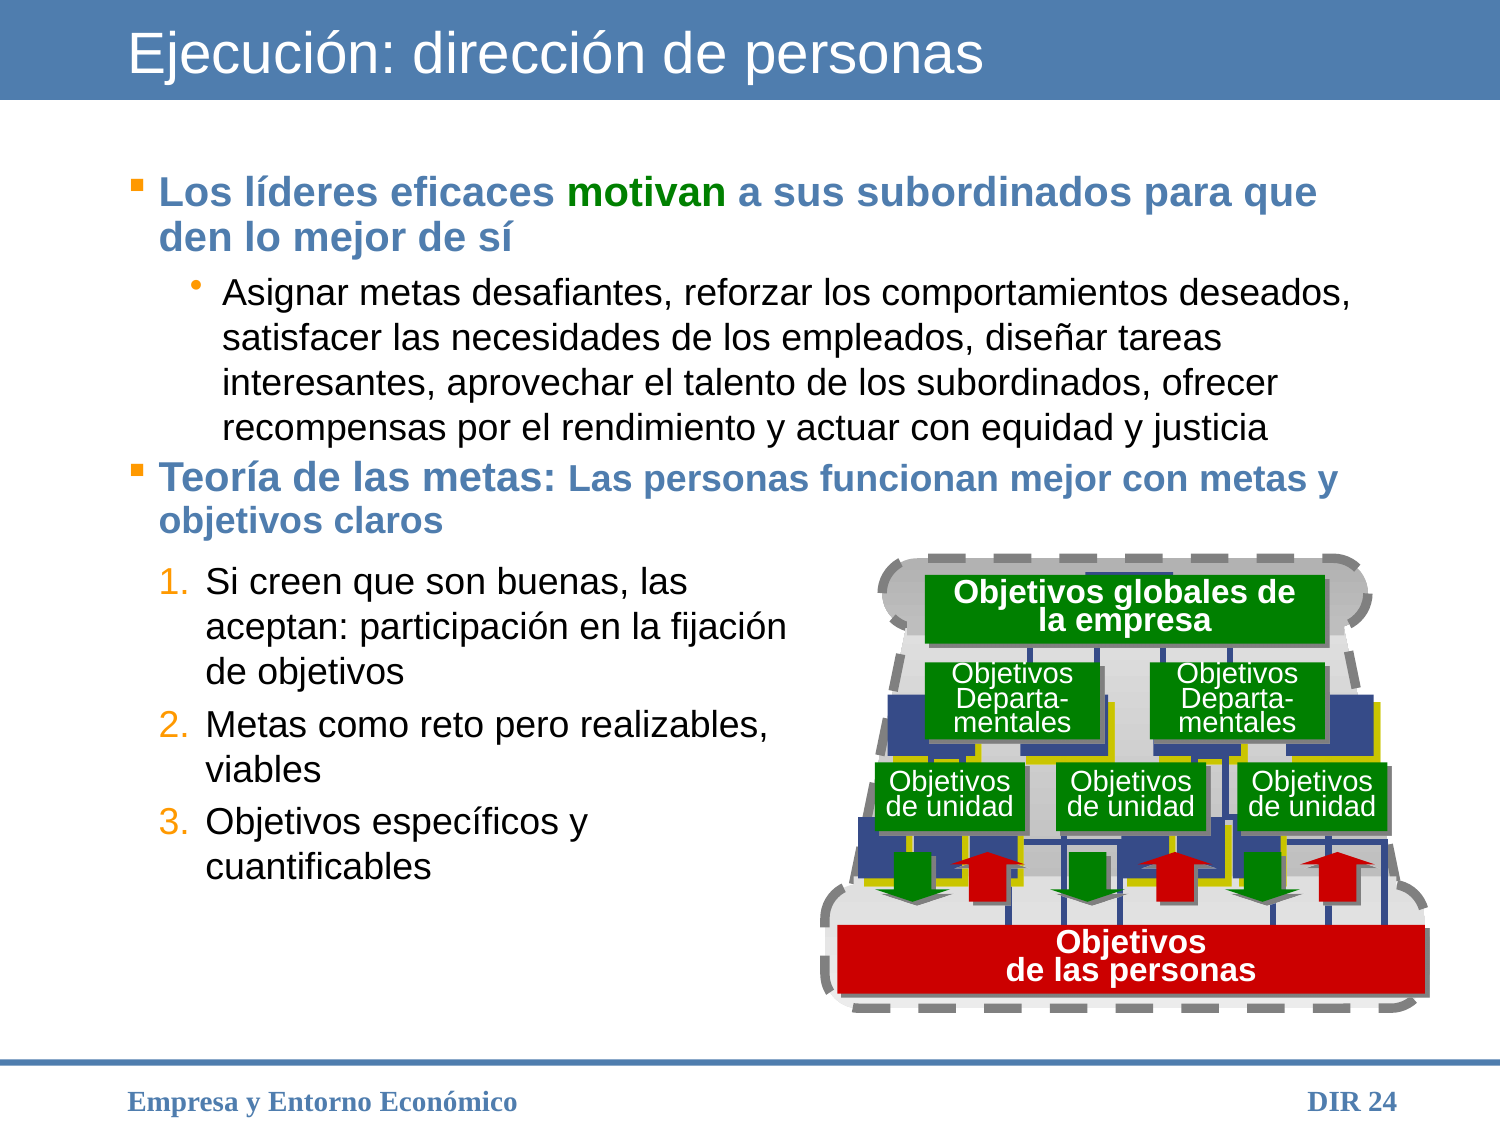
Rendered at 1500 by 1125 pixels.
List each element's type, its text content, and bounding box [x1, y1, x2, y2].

text_box Si creen que son buenas, las aceptan: participación en la fijación de objetivos Metas como reto pero realizables, viables Objetivos específicos y cuantificables [112, 549, 838, 938]
list Los líderes eficaces motivan a sus subordinados para que den lo mejor de sí Asignar metas desafiantes, reforzar los comportamientos deseados, satisfacer las necesidades de los empleados, diseñar tareas interesantes, aprovechar el talento de los subordinados, ofrecer recompensas por el rendimiento y actuar con equidad y justicia Teoría de las metas: Las personas funcionan mejor con metas y objetivos claros [112, 162, 1388, 556]
title Ejecución: dirección de personas [112, 0, 1388, 101]
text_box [824, 557, 1426, 1009]
